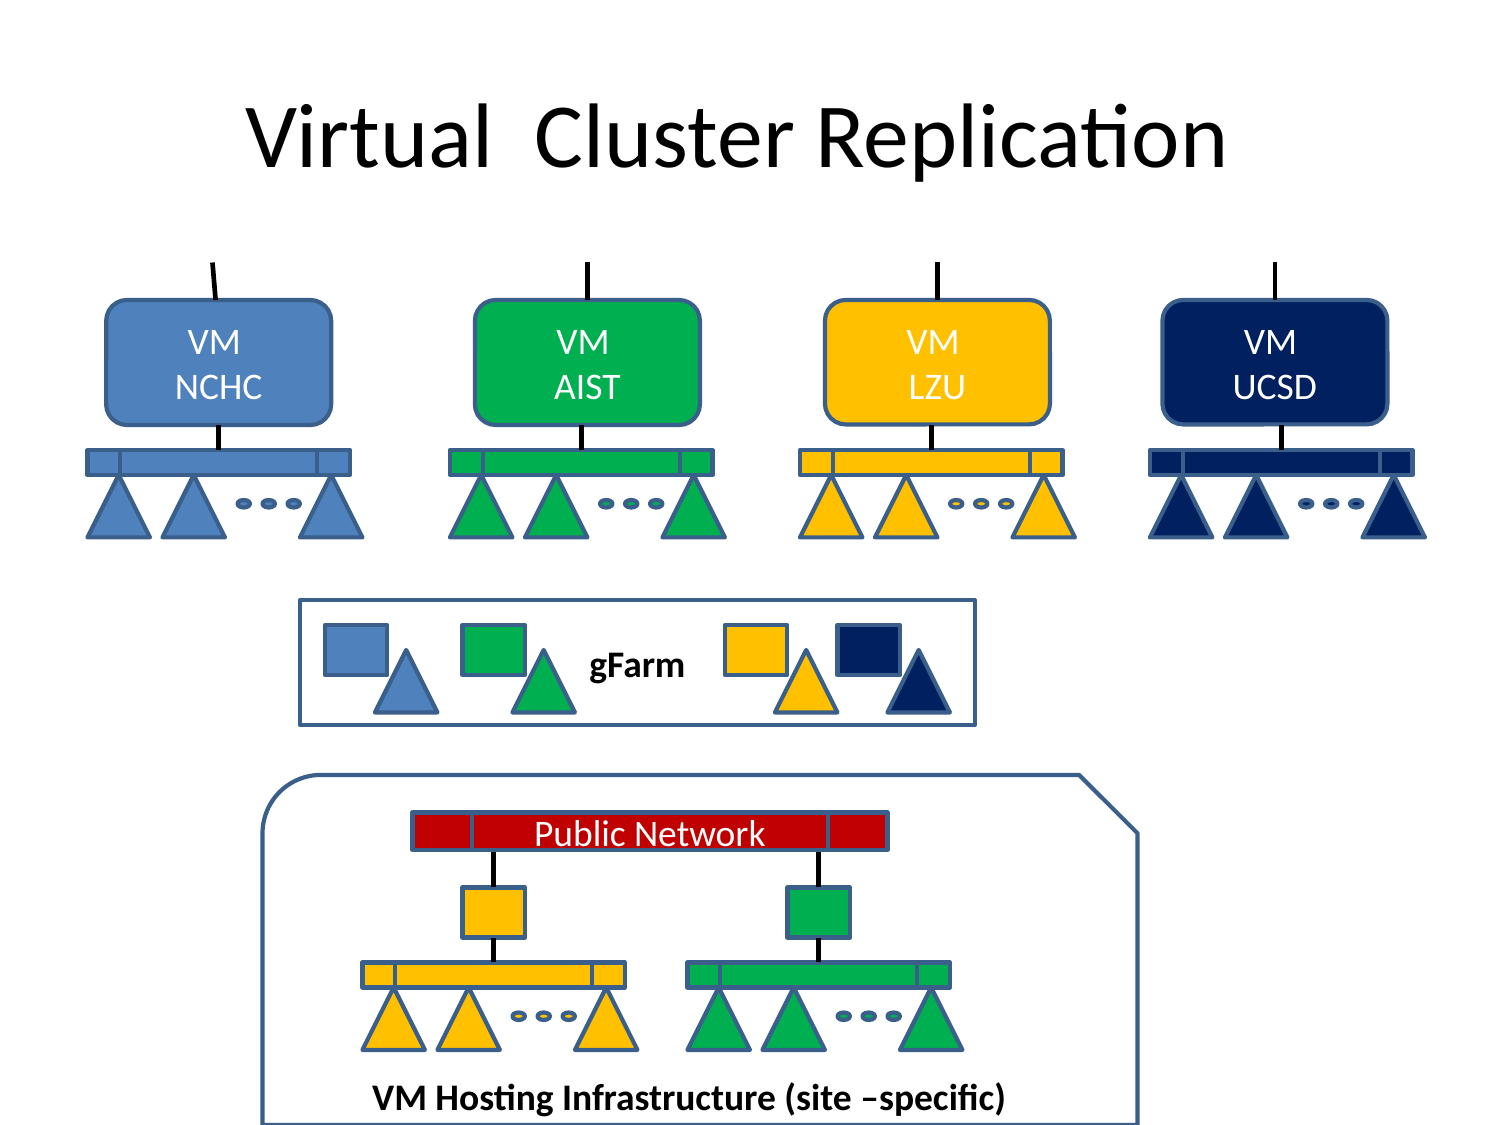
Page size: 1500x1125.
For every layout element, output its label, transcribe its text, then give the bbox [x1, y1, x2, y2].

text_box [998, 497, 1015, 510]
text_box [260, 497, 277, 510]
text_box VM UCSD [1160, 297, 1390, 427]
text_box VM Hosting Infrastructure (site –specific) [260, 772, 1140, 1125]
text_box [1223, 477, 1290, 540]
title Virtual Cluster Replication [62, 37, 1413, 225]
text_box [1148, 448, 1415, 477]
text_box [360, 960, 627, 990]
text_box [448, 477, 515, 540]
text_box [460, 623, 527, 677]
text_box [160, 477, 227, 540]
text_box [212, 262, 216, 301]
text_box [835, 1010, 852, 1023]
text_box [873, 477, 940, 540]
text_box [285, 497, 302, 510]
text_box [1010, 477, 1077, 540]
text_box [373, 647, 440, 715]
text_box [573, 990, 640, 1053]
text_box [560, 1010, 577, 1023]
text_box [948, 497, 965, 510]
text_box [435, 990, 502, 1053]
text_box [860, 1010, 877, 1023]
text_box [510, 1010, 527, 1023]
text_box [648, 497, 665, 510]
text_box [523, 477, 590, 540]
text_box [723, 623, 789, 677]
text_box [298, 477, 365, 540]
text_box [360, 990, 427, 1053]
text_box [798, 448, 1065, 477]
text_box [973, 497, 990, 510]
text_box [1148, 477, 1215, 540]
text_box [448, 448, 715, 477]
text_box [785, 885, 852, 940]
text_box gFarm [298, 598, 977, 727]
text_box [835, 623, 902, 677]
text_box [460, 885, 527, 940]
text_box [773, 647, 840, 715]
text_box VM NCHC [104, 297, 334, 428]
text_box [1323, 497, 1340, 510]
text_box [235, 497, 252, 510]
text_box VM LZU [822, 297, 1053, 427]
text_box [598, 497, 615, 510]
text_box [898, 990, 965, 1053]
text_box [798, 477, 865, 540]
text_box [685, 990, 752, 1053]
text_box [535, 1010, 552, 1023]
text_box [323, 623, 389, 677]
text_box [660, 477, 727, 540]
text_box [1348, 497, 1365, 510]
text_box [685, 960, 952, 990]
text_box [1298, 497, 1315, 510]
text_box [885, 647, 952, 715]
text_box VM AIST [472, 297, 703, 428]
text_box [623, 497, 640, 510]
text_box [510, 647, 577, 715]
text_box [85, 448, 352, 477]
text_box [885, 1010, 902, 1023]
text_box Public Network [410, 810, 890, 852]
text_box [760, 990, 827, 1053]
text_box [1360, 477, 1427, 540]
text_box [85, 477, 152, 540]
